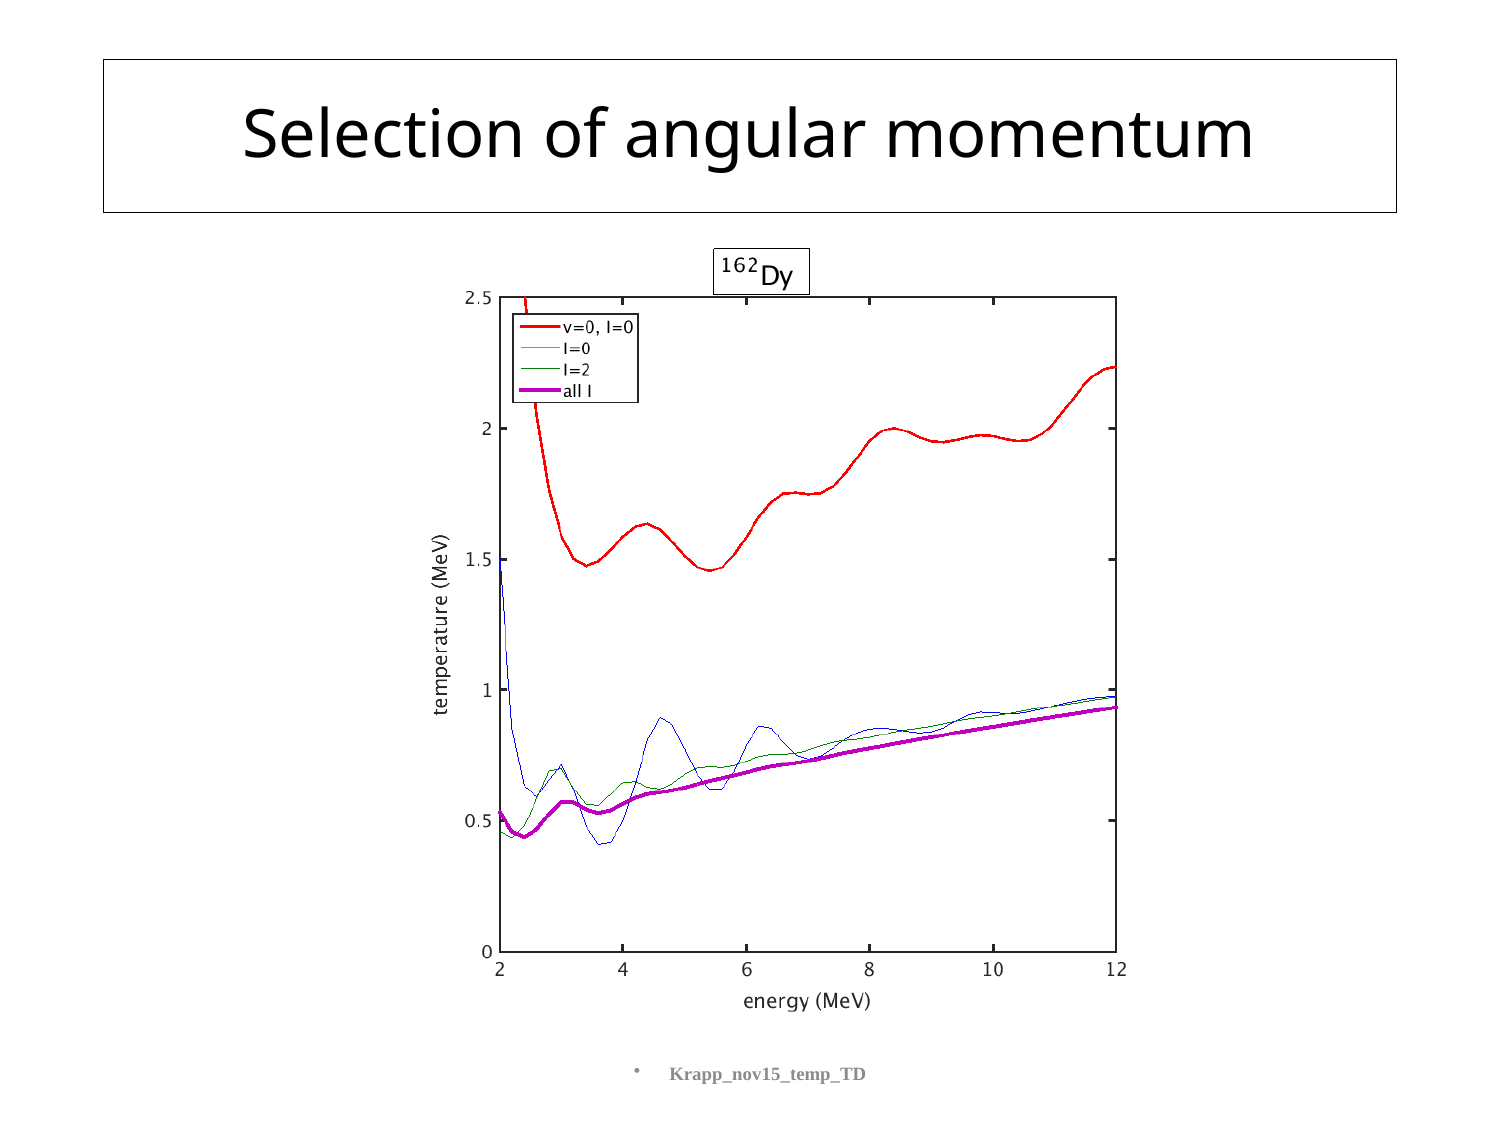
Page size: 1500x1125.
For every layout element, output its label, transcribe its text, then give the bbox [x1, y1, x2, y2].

footer Krapp_nov15_temp_TD [496, 1042, 1004, 1103]
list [396, 237, 1191, 1040]
title Selection of angular momentum [103, 59, 1397, 213]
